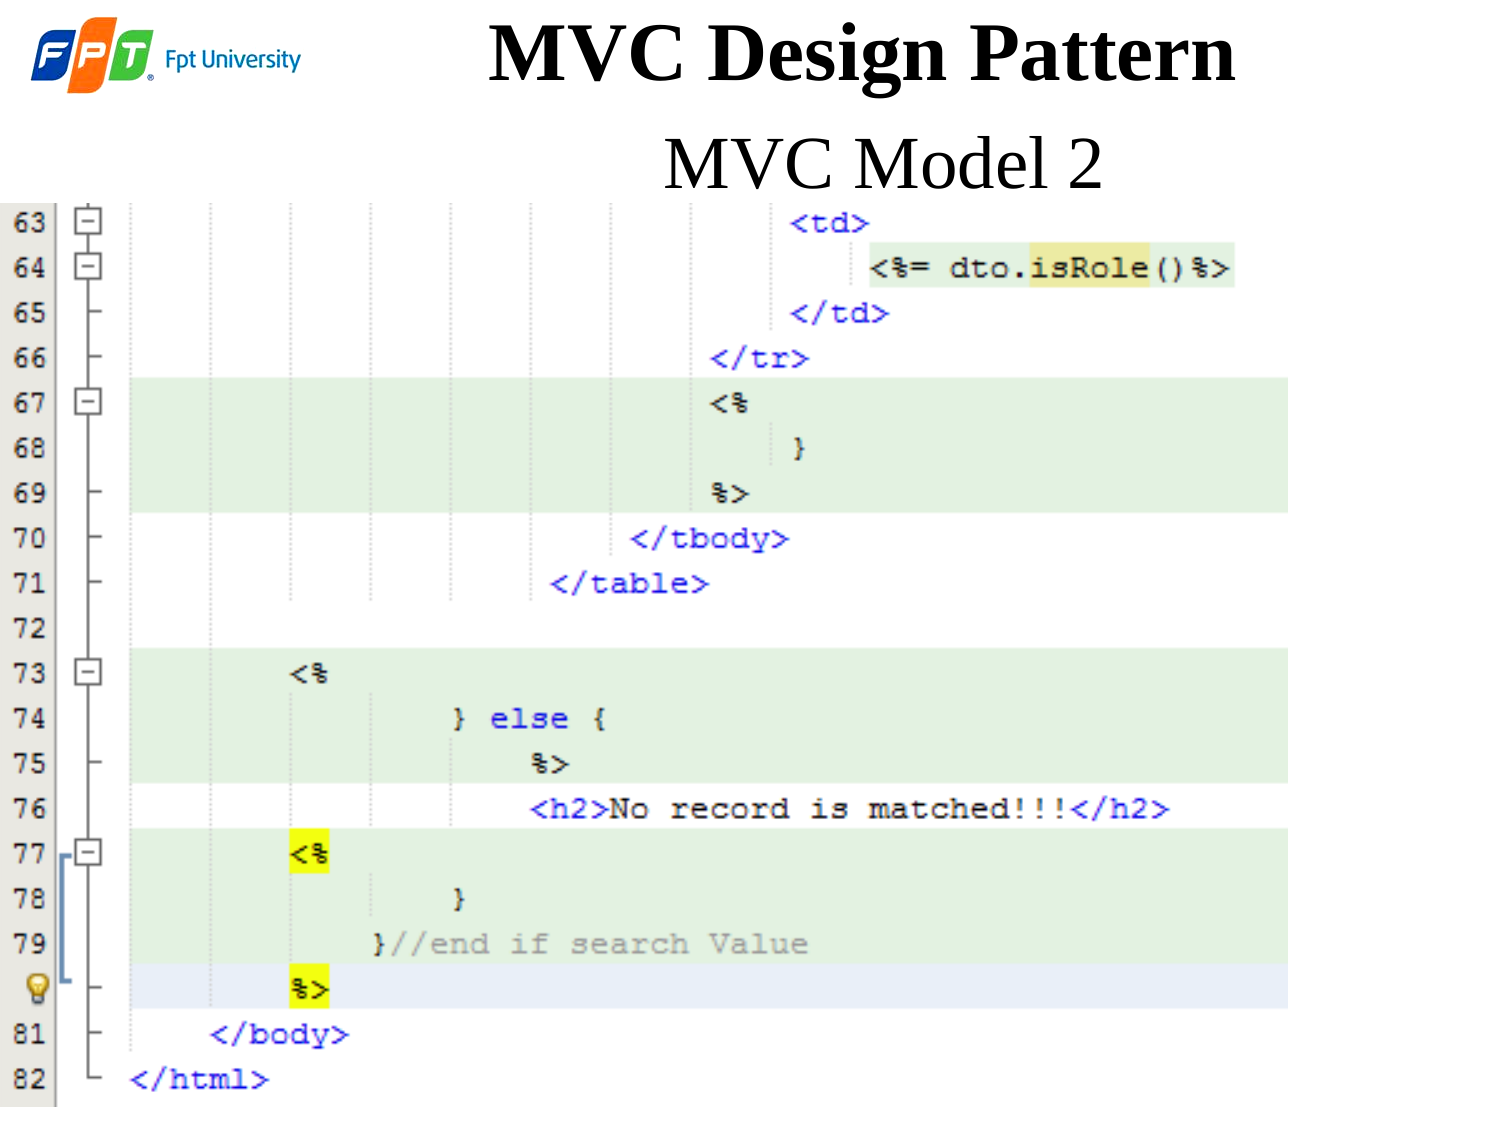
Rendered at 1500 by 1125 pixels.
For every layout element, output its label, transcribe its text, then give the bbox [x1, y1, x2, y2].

title MVC Design Pattern MVC Model 2 [246, 0, 1500, 204]
picture [0, 203, 1289, 1107]
picture [0, 0, 246, 122]
